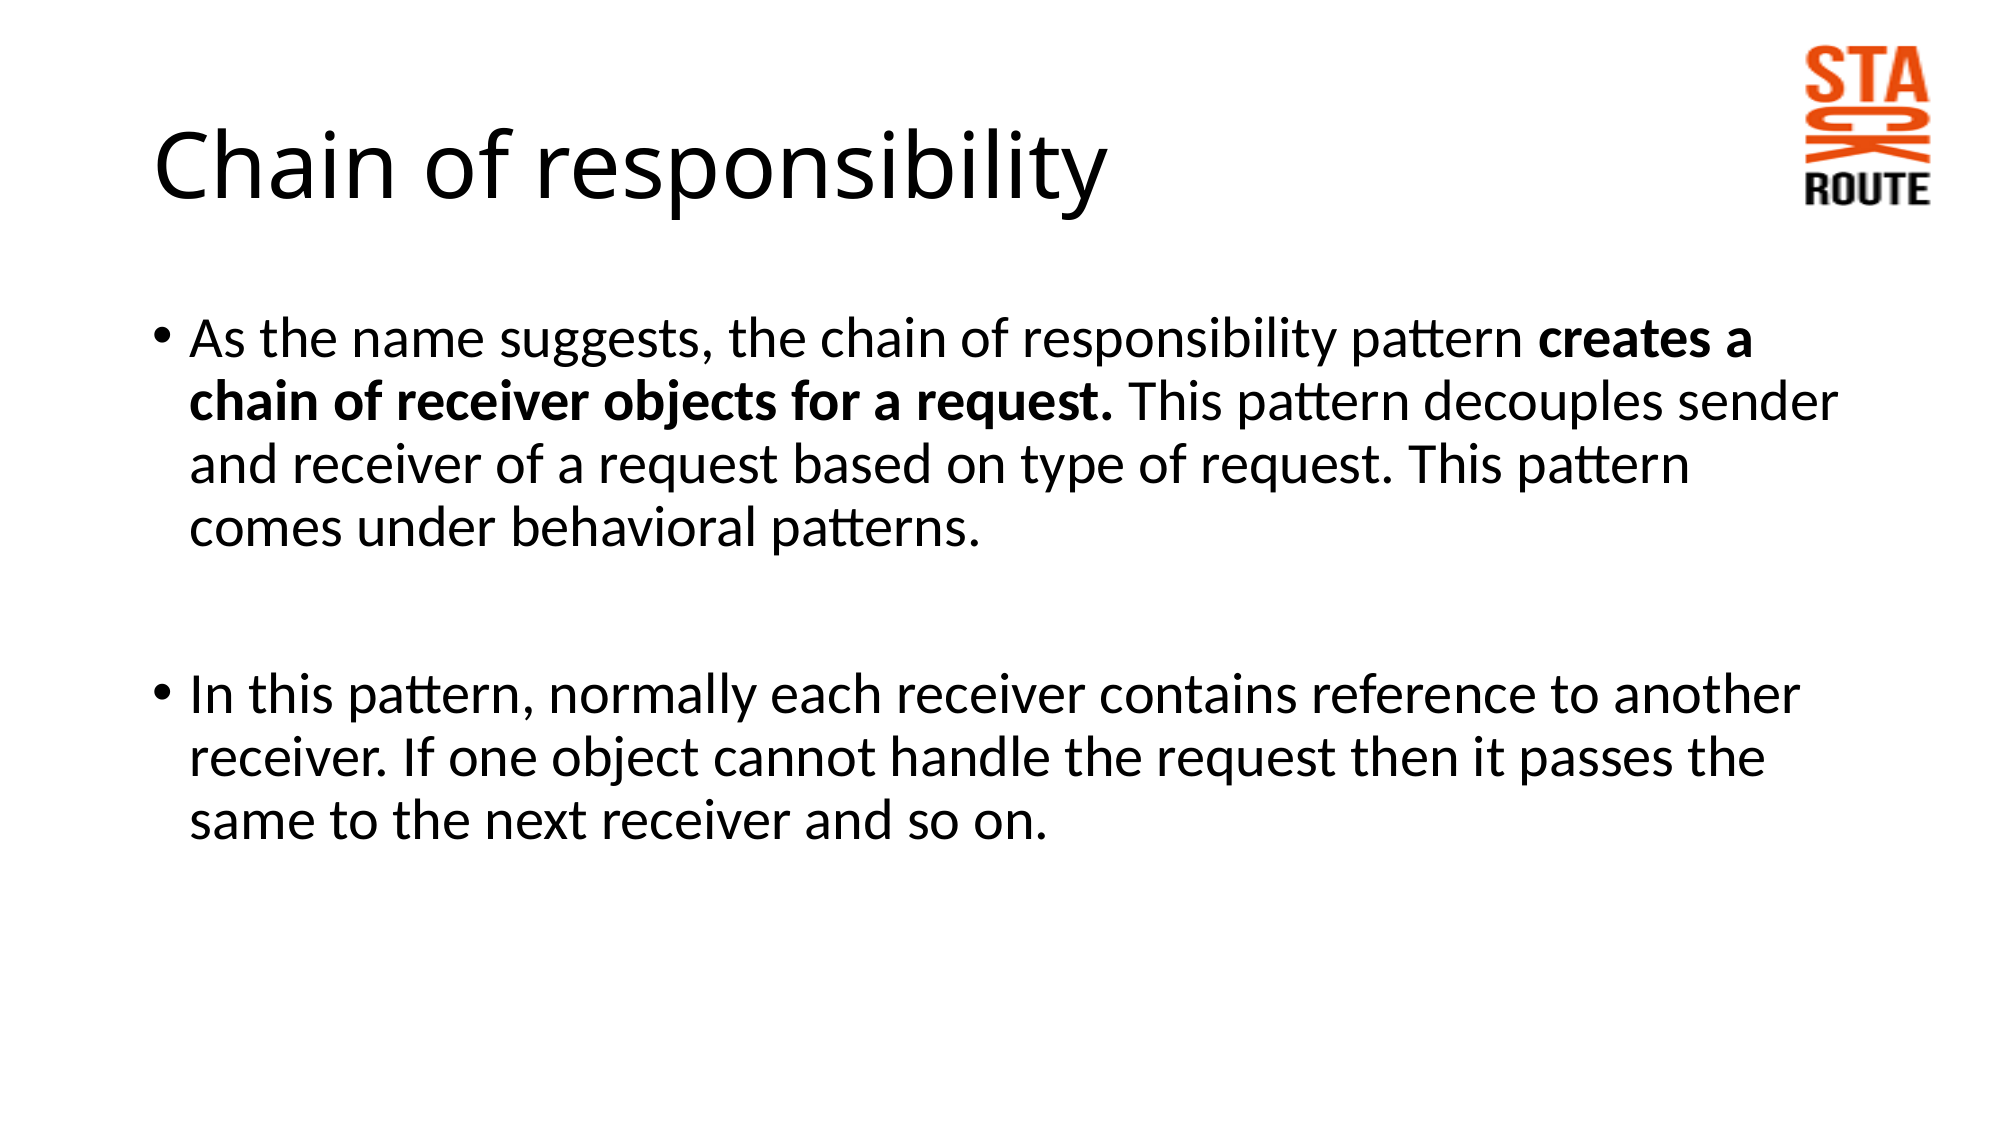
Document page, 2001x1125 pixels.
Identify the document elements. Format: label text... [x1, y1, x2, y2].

picture [1777, 35, 1966, 221]
title Chain of responsibility [137, 59, 1863, 278]
list As the name suggests, the chain of responsibility pattern creates a chain of receiver objects for a request. This pattern decouples sender and receiver of a request based on type of request. This pattern comes under behavioral patterns. In this pattern, normally each receiver contains reference to another receiver. If one object cannot handle the request then it passes the same to the next receiver and so on. [137, 299, 1863, 1014]
